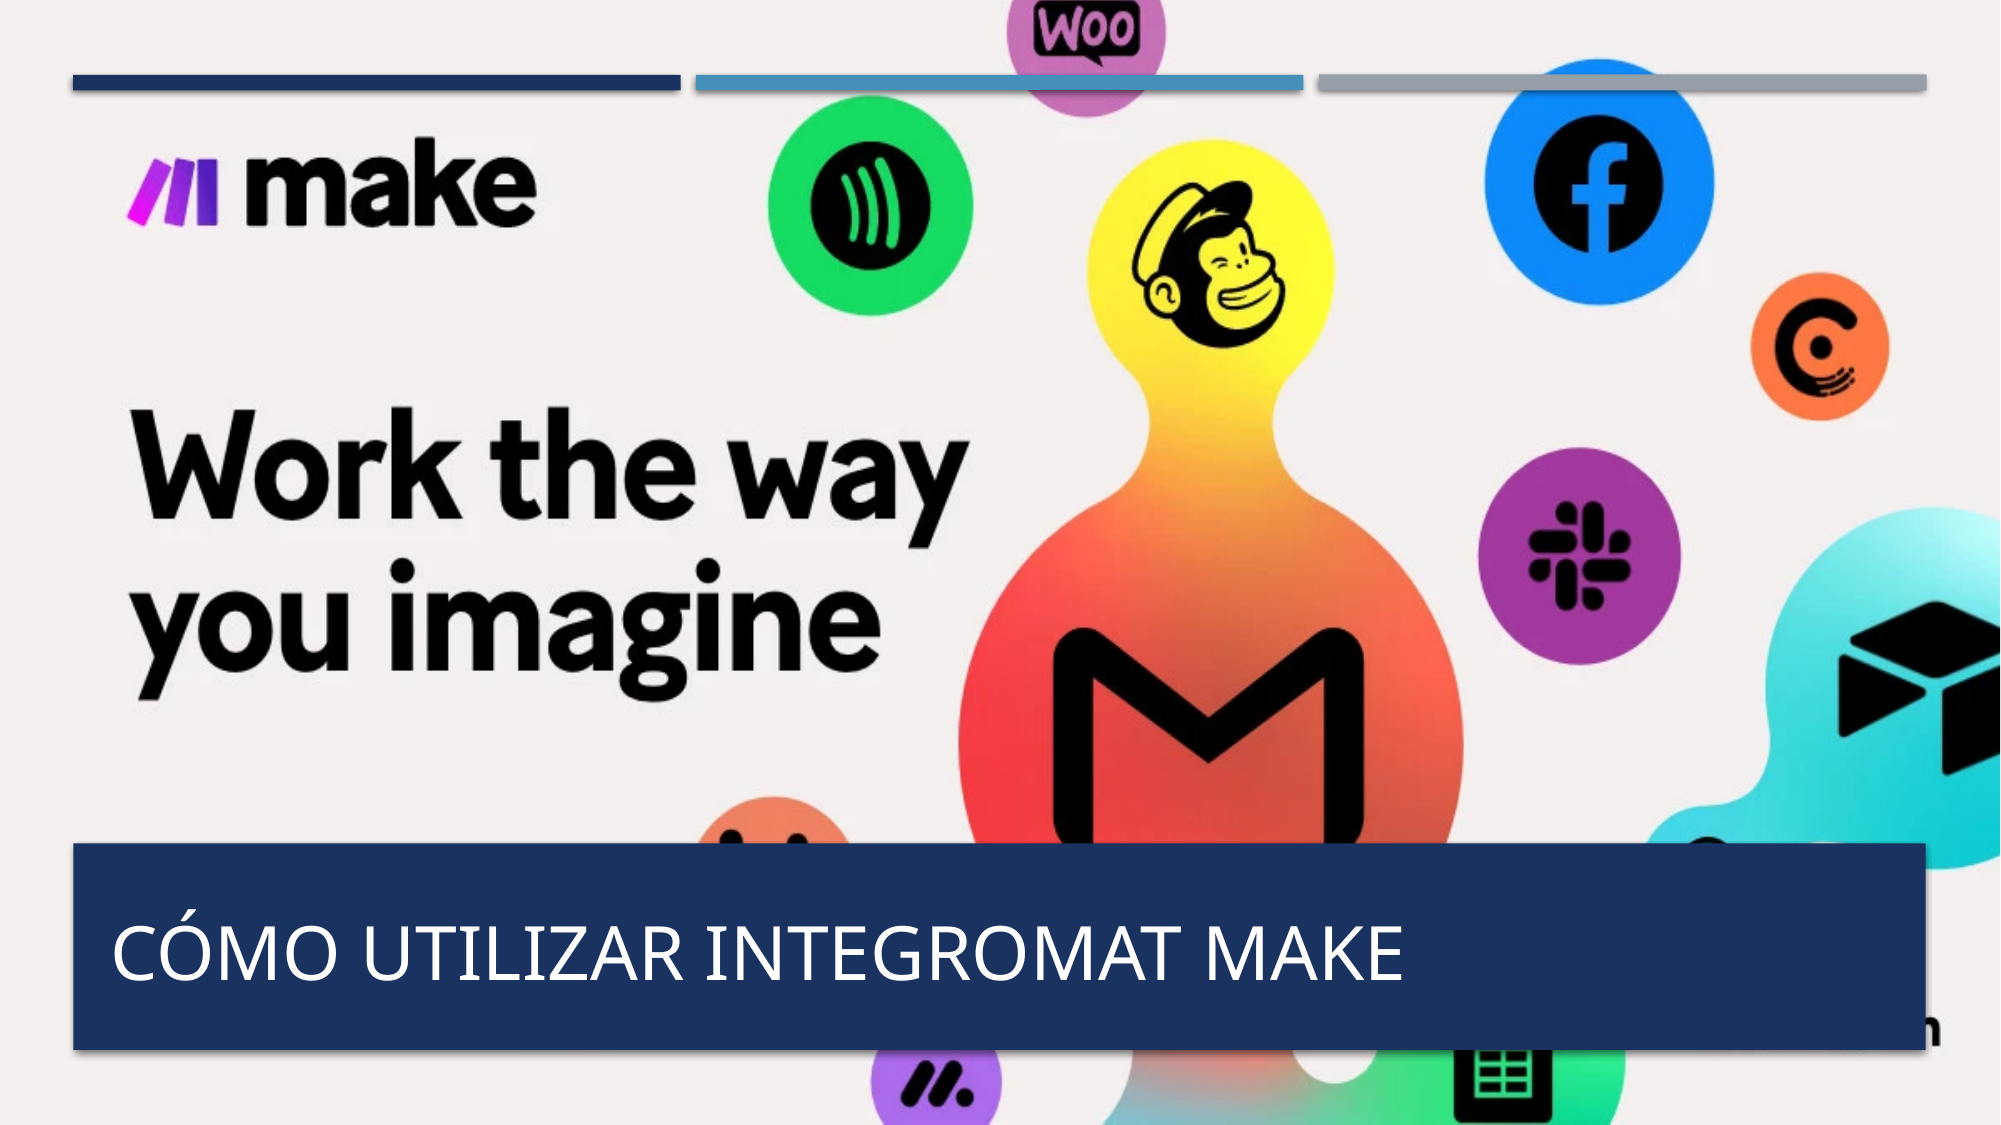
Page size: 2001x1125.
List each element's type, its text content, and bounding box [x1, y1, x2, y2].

picture [0, 0, 2001, 1125]
title Cómo utilizar Integromat Make [95, 757, 1905, 1003]
